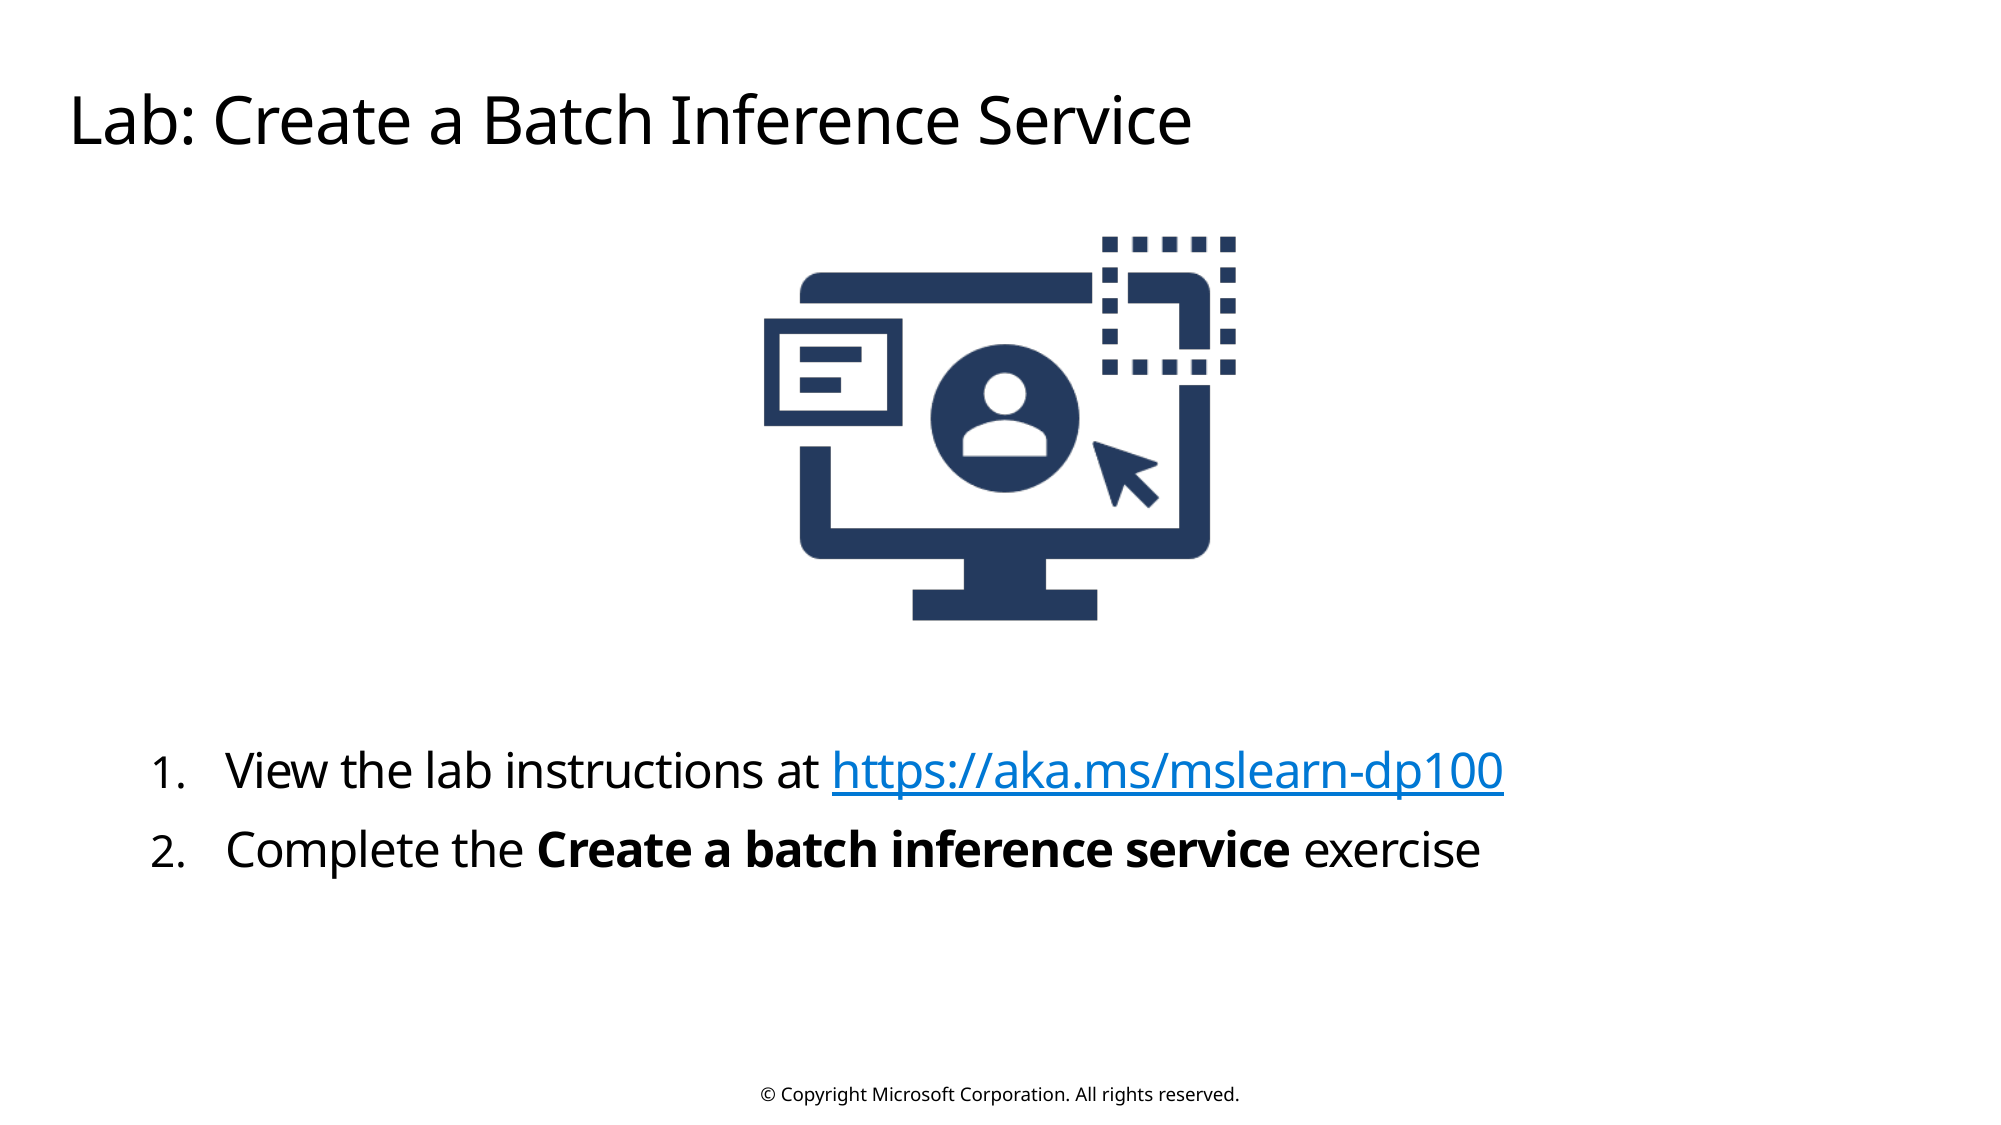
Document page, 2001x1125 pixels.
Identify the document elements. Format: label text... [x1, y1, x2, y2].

picture [754, 195, 1246, 687]
text_box View the lab instructions at https://aka.ms/mslearn-dp100 Complete the Create a batch inference service exercise [150, 732, 1816, 886]
title Lab: Create a Batch Inference Service [68, 72, 1930, 184]
